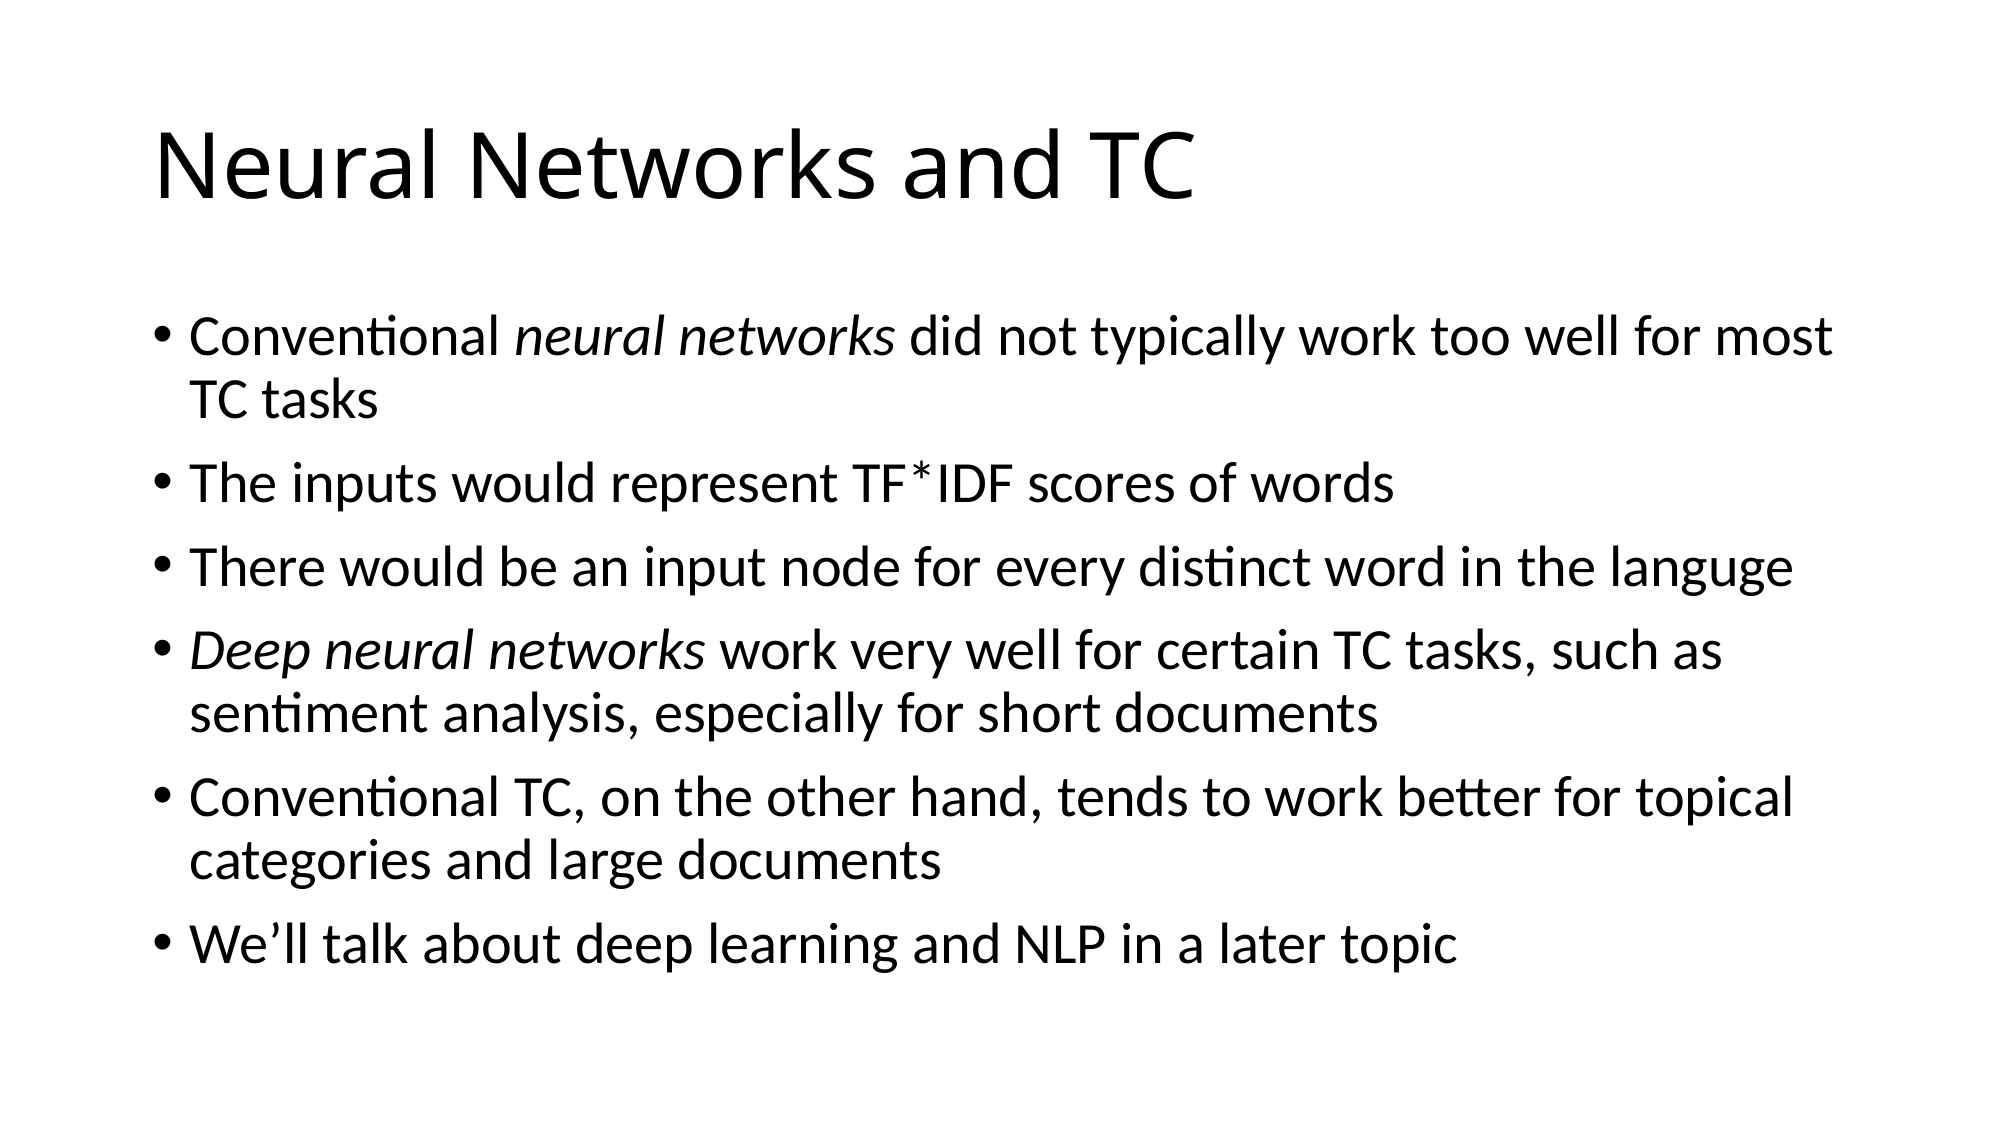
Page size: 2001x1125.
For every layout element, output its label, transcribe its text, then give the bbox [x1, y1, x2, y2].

list Conventional neural networks did not typically work too well for most TC tasks The inputs would represent TF*IDF scores of words There would be an input node for every distinct word in the languge Deep neural networks work very well for certain TC tasks, such as sentiment analysis, especially for short documents Conventional TC, on the other hand, tends to work better for topical categories and large documents We’ll talk about deep learning and NLP in a later topic [137, 297, 1863, 1012]
title Neural Networks and TC [137, 59, 1863, 278]
